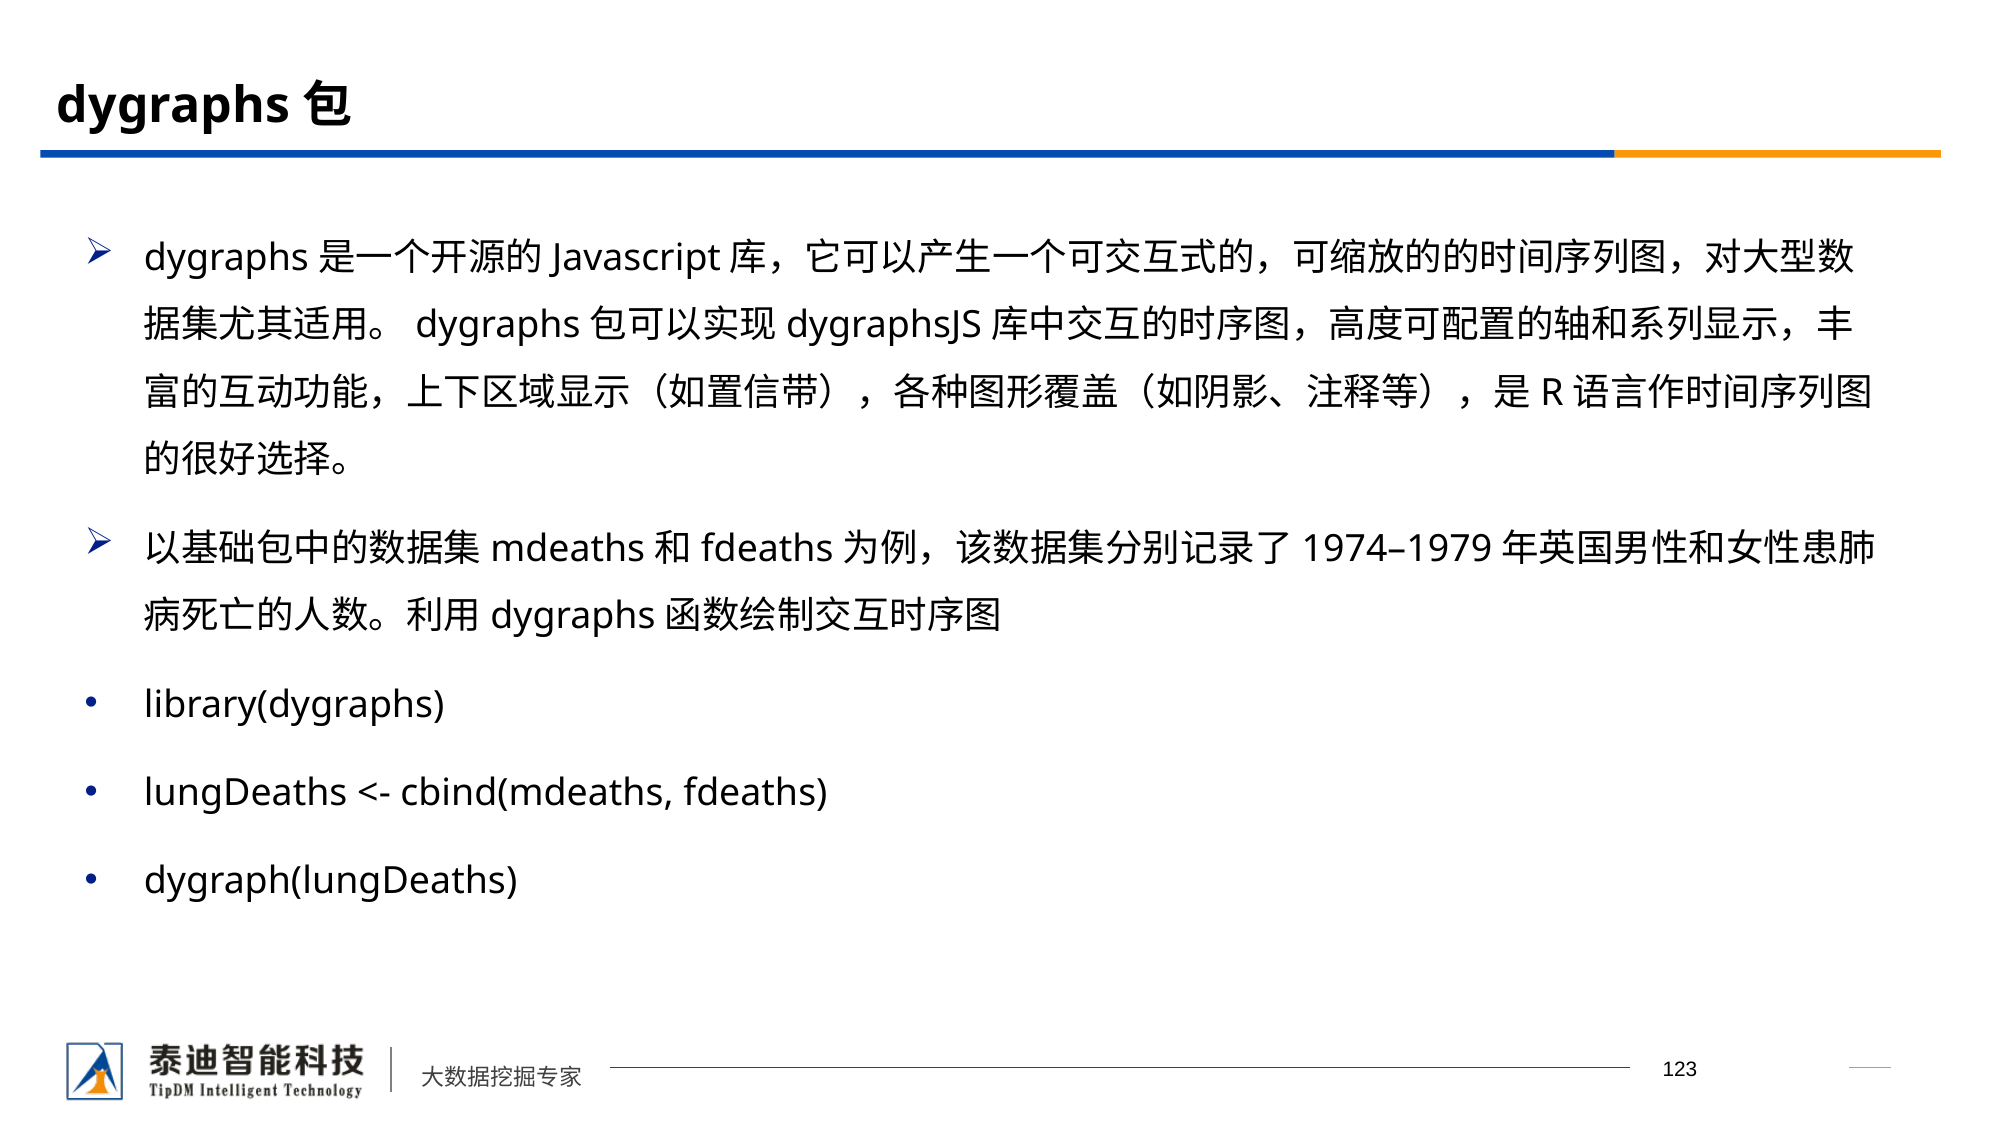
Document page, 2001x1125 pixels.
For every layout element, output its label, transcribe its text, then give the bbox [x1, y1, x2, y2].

title dygraphs包 [41, 58, 1842, 146]
list dygraphs是一个开源的Javascript库，它可以产生一个可交互式的，可缩放的的时间序列图，对大型数据集尤其适用。dygraphs包可以实现dygraphsJS库中交互的时序图，高度可配置的轴和系列显示，丰富的互动功能，上下区域显示（如置信带），各种图形覆盖（如阴影、注释等），是R语言作时间序列图的很好选择。 以基础包中的数据集mdeaths和fdeaths为例，该数据集分别记录了1974–1979年英国男性和女性患肺病死亡的人数。利用dygraphs函数绘制交互时序图 library(dygraphs) lungDeaths <- cbind(mdeaths, fdeaths) dygraph(lungDeaths) [69, 202, 1892, 1003]
picture [62, 1028, 368, 1107]
